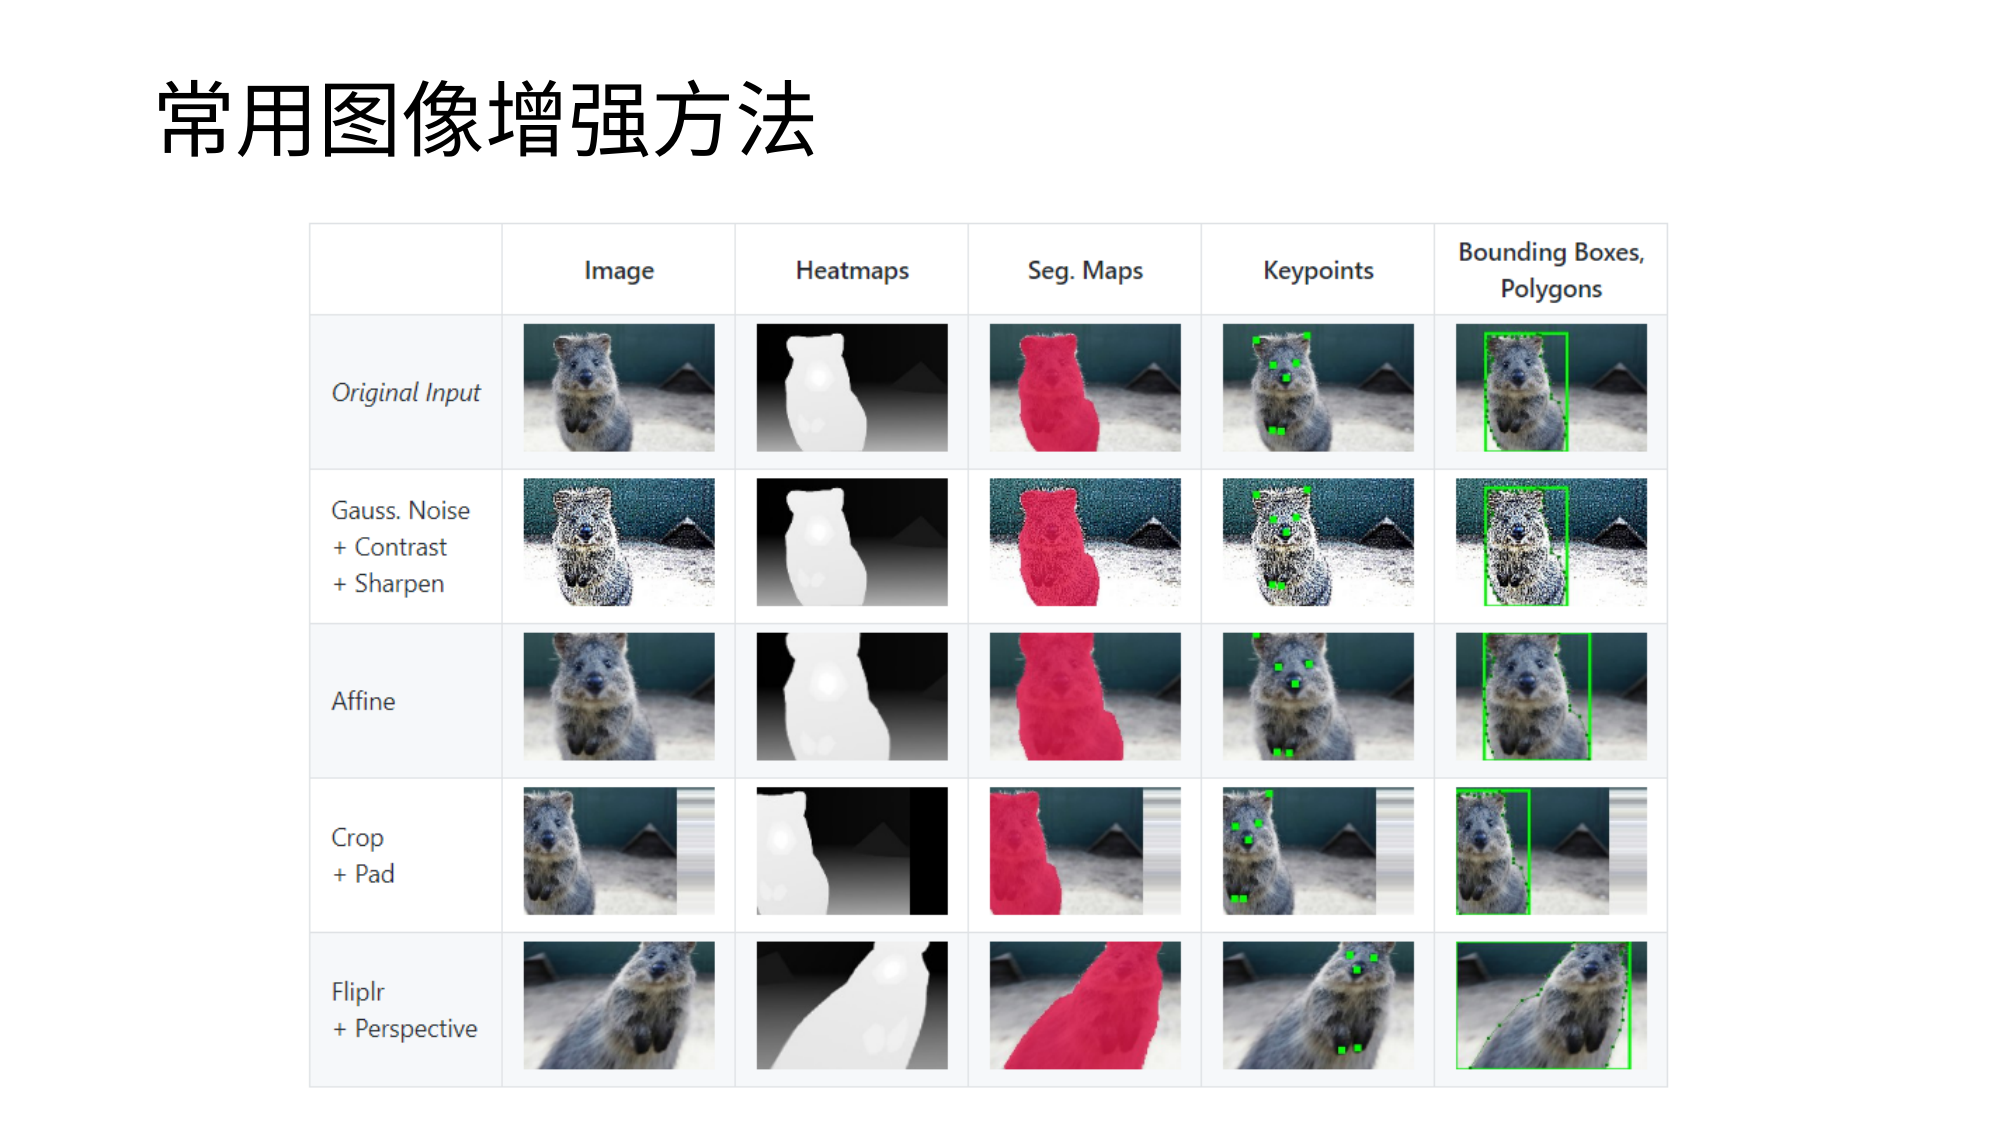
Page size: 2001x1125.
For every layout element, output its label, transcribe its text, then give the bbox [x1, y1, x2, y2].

picture [305, 216, 1695, 1092]
title 常用图像增强方法 [137, 30, 1863, 217]
